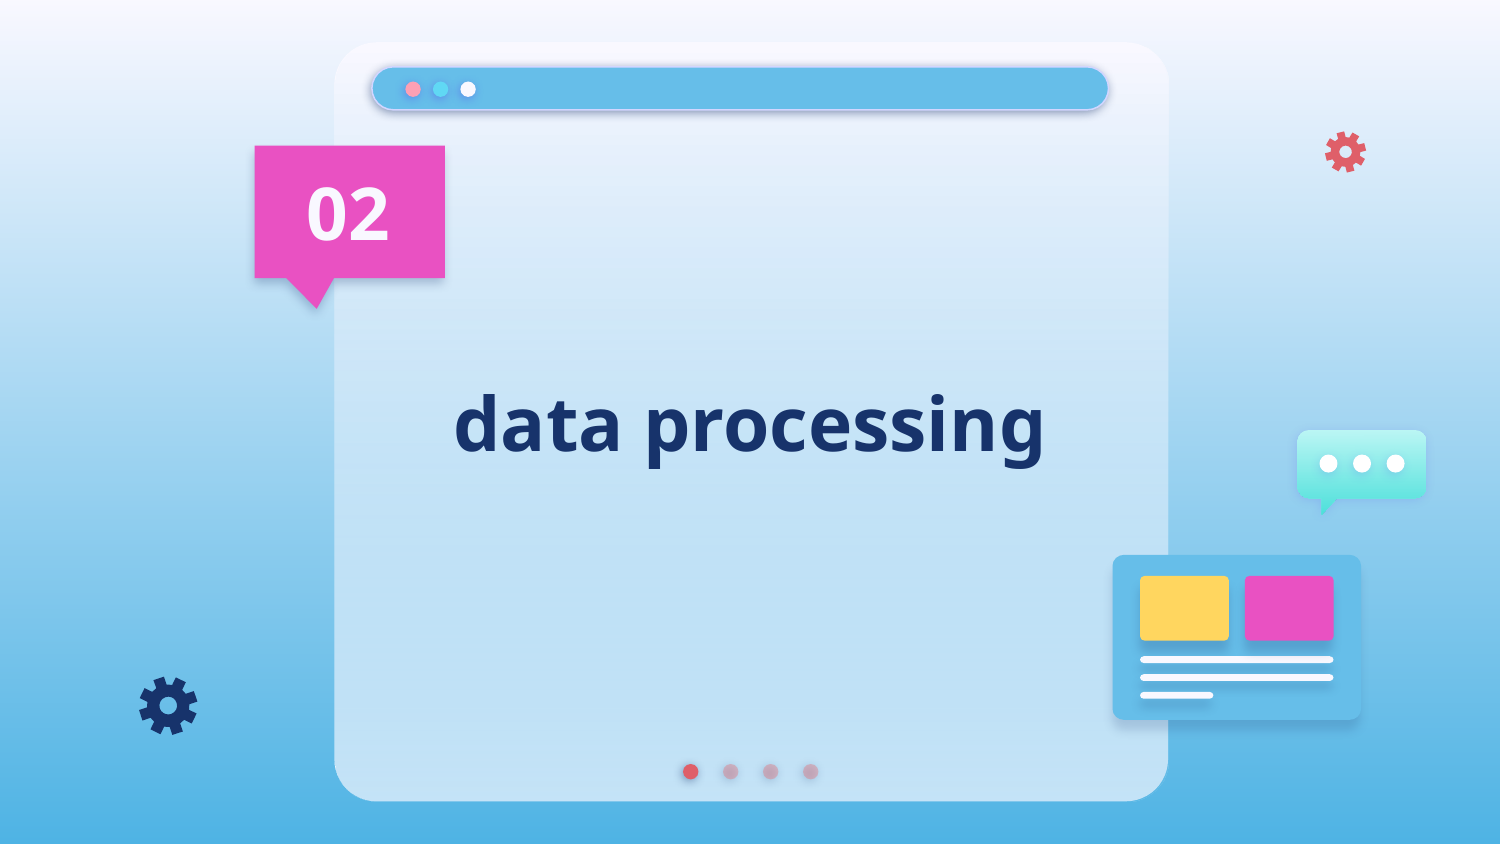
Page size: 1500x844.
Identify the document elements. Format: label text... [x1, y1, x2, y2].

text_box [1112, 554, 1362, 721]
text_box [1324, 131, 1367, 173]
title data processing [405, 285, 1095, 559]
text_box [254, 145, 445, 309]
title 02 [268, 153, 428, 271]
text_box [139, 676, 198, 735]
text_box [1297, 429, 1427, 515]
